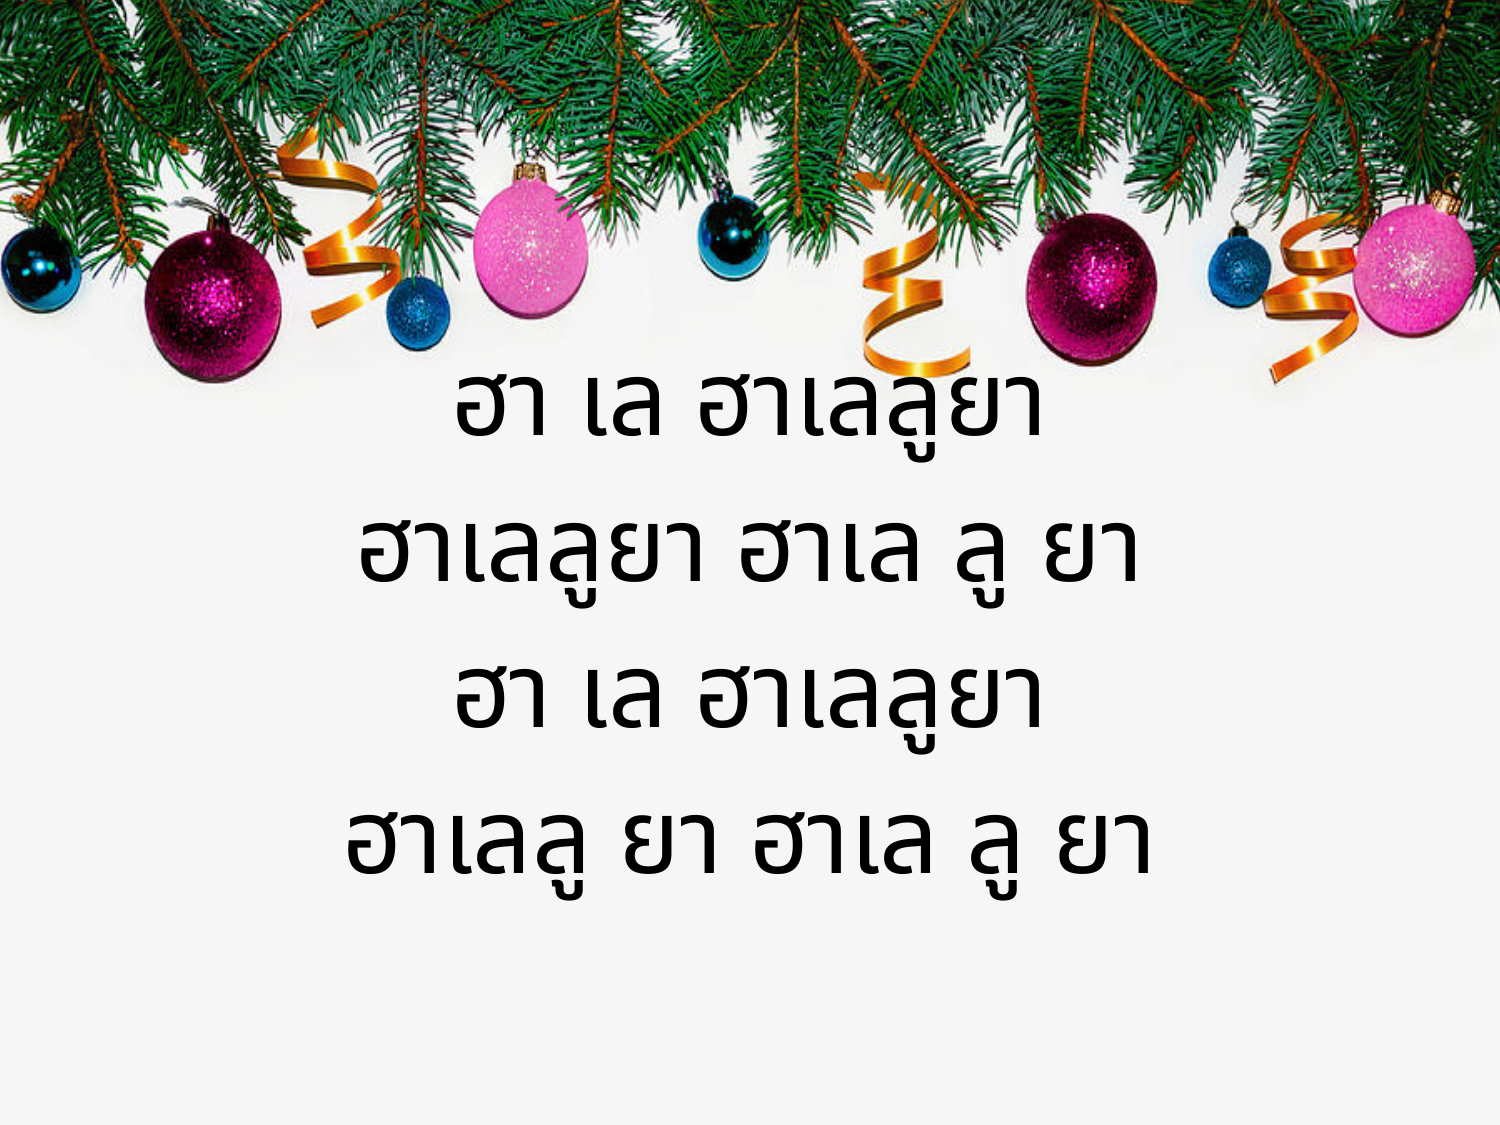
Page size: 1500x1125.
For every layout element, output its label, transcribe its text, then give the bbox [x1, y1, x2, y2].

picture [0, 0, 1500, 1125]
text_box ฮา เล ฮาเลลูยา ฮาเลลูยา ฮาเล ลู ยา ฮา เล ฮาเลลูยา ฮาเลลู ยา ฮาเล ลู ยา [327, 303, 1173, 902]
